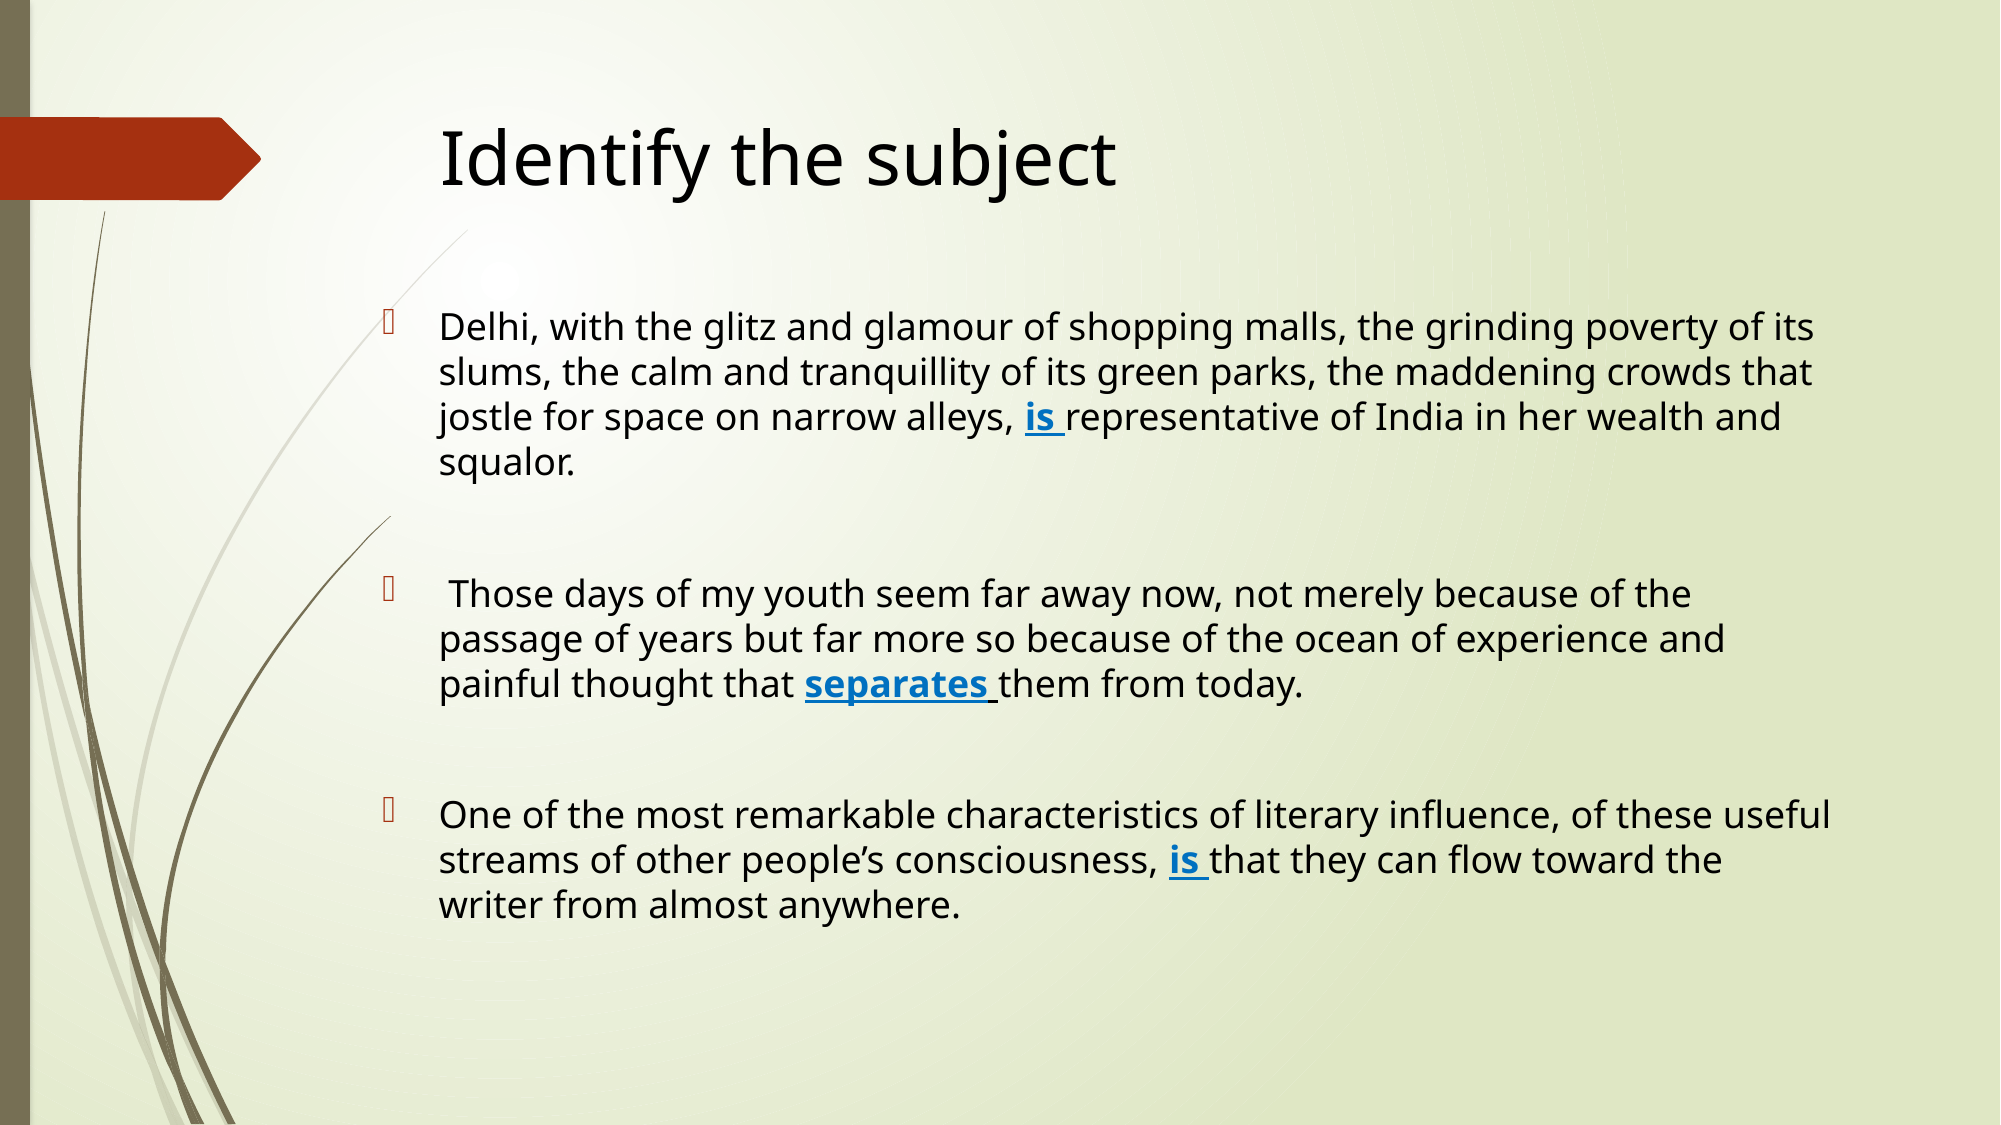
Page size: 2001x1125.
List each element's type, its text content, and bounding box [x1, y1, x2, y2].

list Delhi, with the glitz and glamour of shopping malls, the grinding poverty of its slums, the calm and tranquillity of its green parks, the maddening crowds that jostle for space on narrow alleys, is representative of India in her wealth and squalor. Those days of my youth seem far away now, not merely because of the passage of years but far more so because of the ocean of experience and painful thought that separates them from today. One of the most remarkable characteristics of literary influence, of these useful streams of other people’s consciousness, is that they can flow toward the writer from almost anywhere. [367, 229, 1849, 952]
title Identify the subject [425, 102, 1888, 313]
